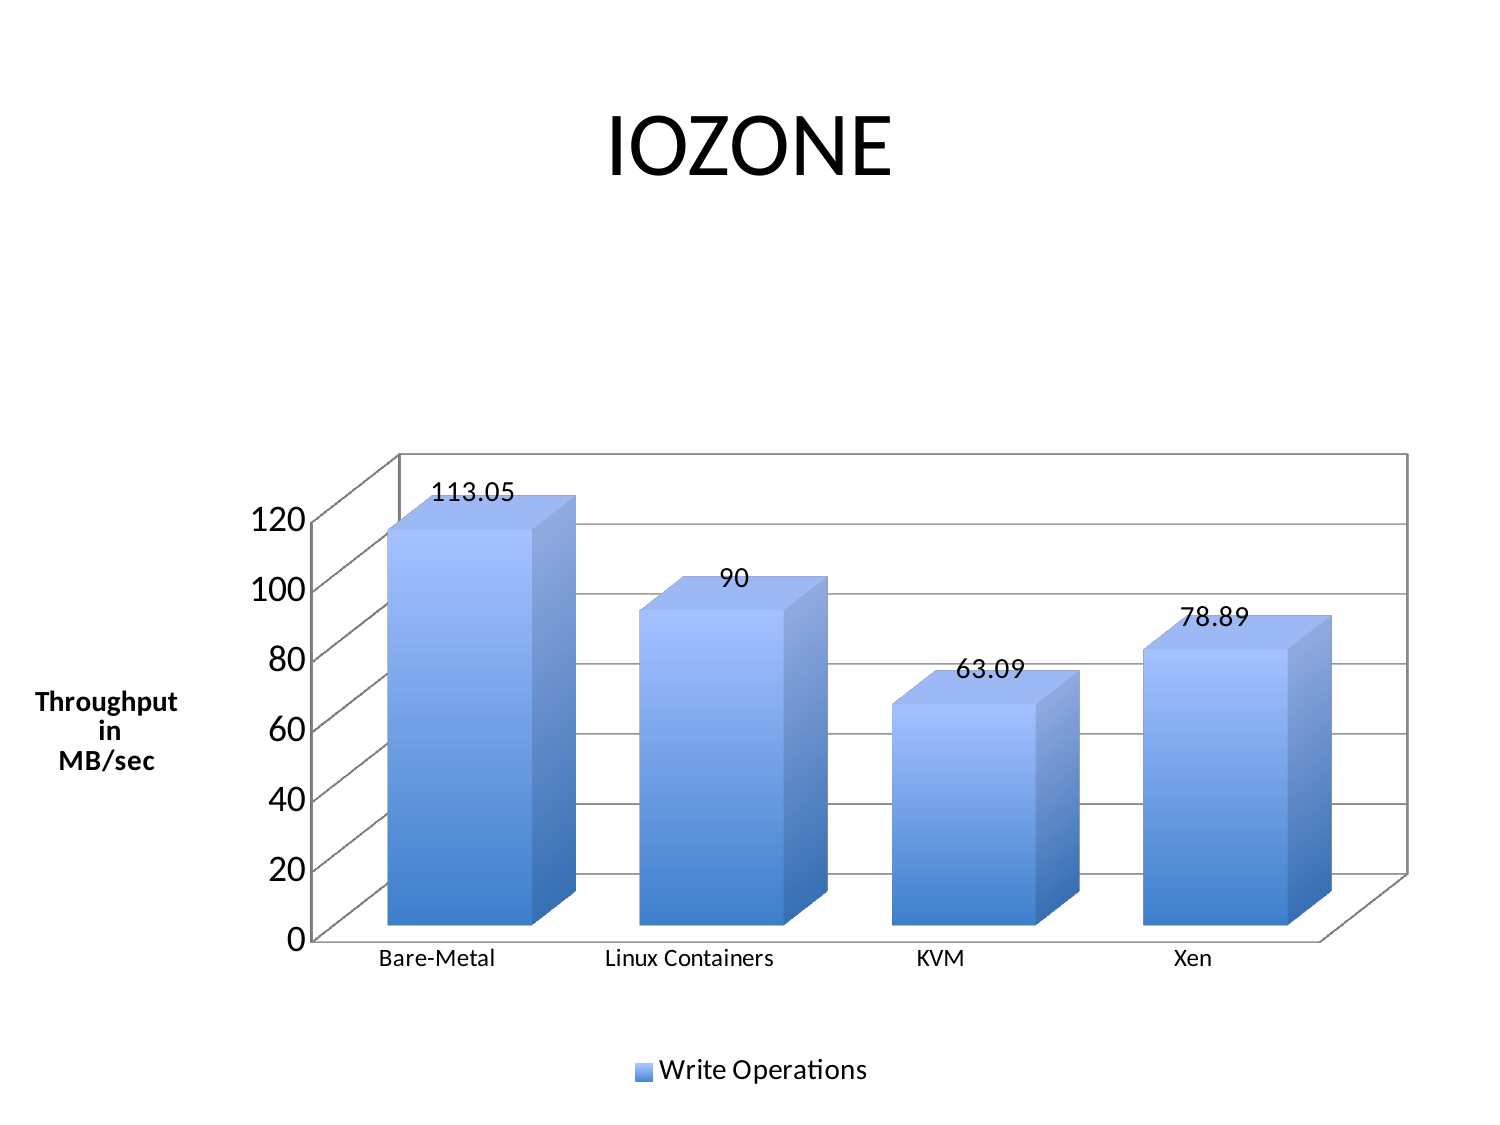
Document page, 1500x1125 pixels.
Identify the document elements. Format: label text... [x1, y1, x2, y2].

title IOZONE [75, 45, 1425, 233]
chart [0, 266, 1500, 1094]
